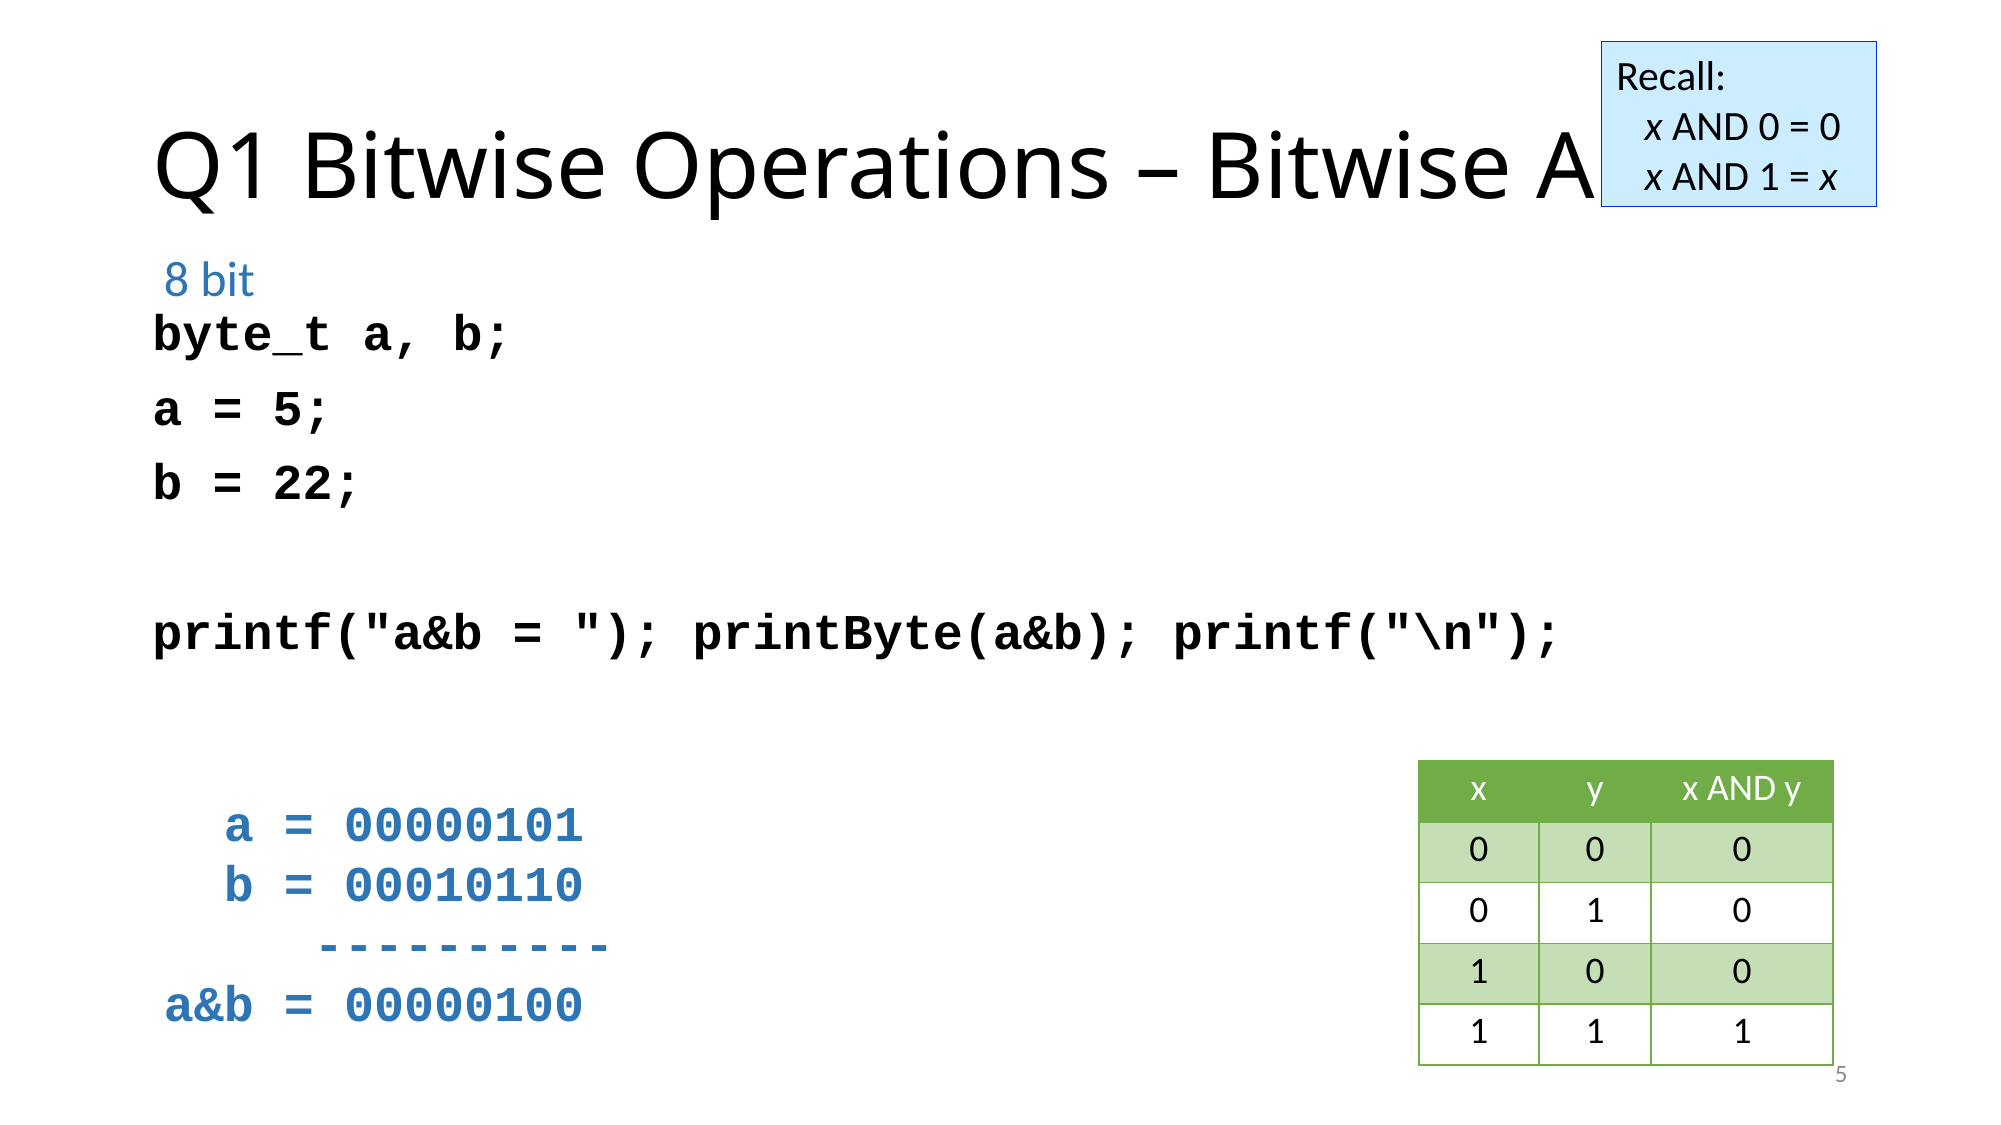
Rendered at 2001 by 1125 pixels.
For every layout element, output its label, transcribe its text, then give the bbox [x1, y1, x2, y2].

table_cell 0 [1540, 823, 1650, 882]
table_cell 1 [1540, 1005, 1650, 1042]
table_cell 1 [1420, 1005, 1538, 1042]
table_cell 0 [1652, 823, 1832, 882]
text_box a = 00000101 b = 00010110 ---------- a&b = 00000100 [149, 784, 634, 1039]
table_cell 0 [1420, 823, 1538, 882]
table_header x [1420, 762, 1538, 821]
table_header x AND y [1652, 762, 1832, 821]
table_cell 0 [1420, 883, 1538, 943]
title Q1 Bitwise Operations – Bitwise AND [137, 59, 1863, 278]
table_cell 0 [1652, 883, 1832, 943]
table_cell 1 [1420, 944, 1538, 1003]
table_cell 1 [1652, 1005, 1832, 1042]
table_cell 1 [1540, 883, 1650, 943]
table_cell 0 [1652, 944, 1832, 1003]
text_box 8 bit [149, 239, 300, 315]
text_box Recall: x AND 0 = 0 x AND 1 = x [1601, 41, 1877, 207]
table_header y [1540, 762, 1650, 821]
list byte_t a, b; a = 5; b = 22; printf("a&b = "); printByte(a&b); printf("\n"); [137, 299, 1863, 1014]
table_cell 0 [1540, 944, 1650, 1003]
slide_number 5 [1412, 1042, 1863, 1103]
